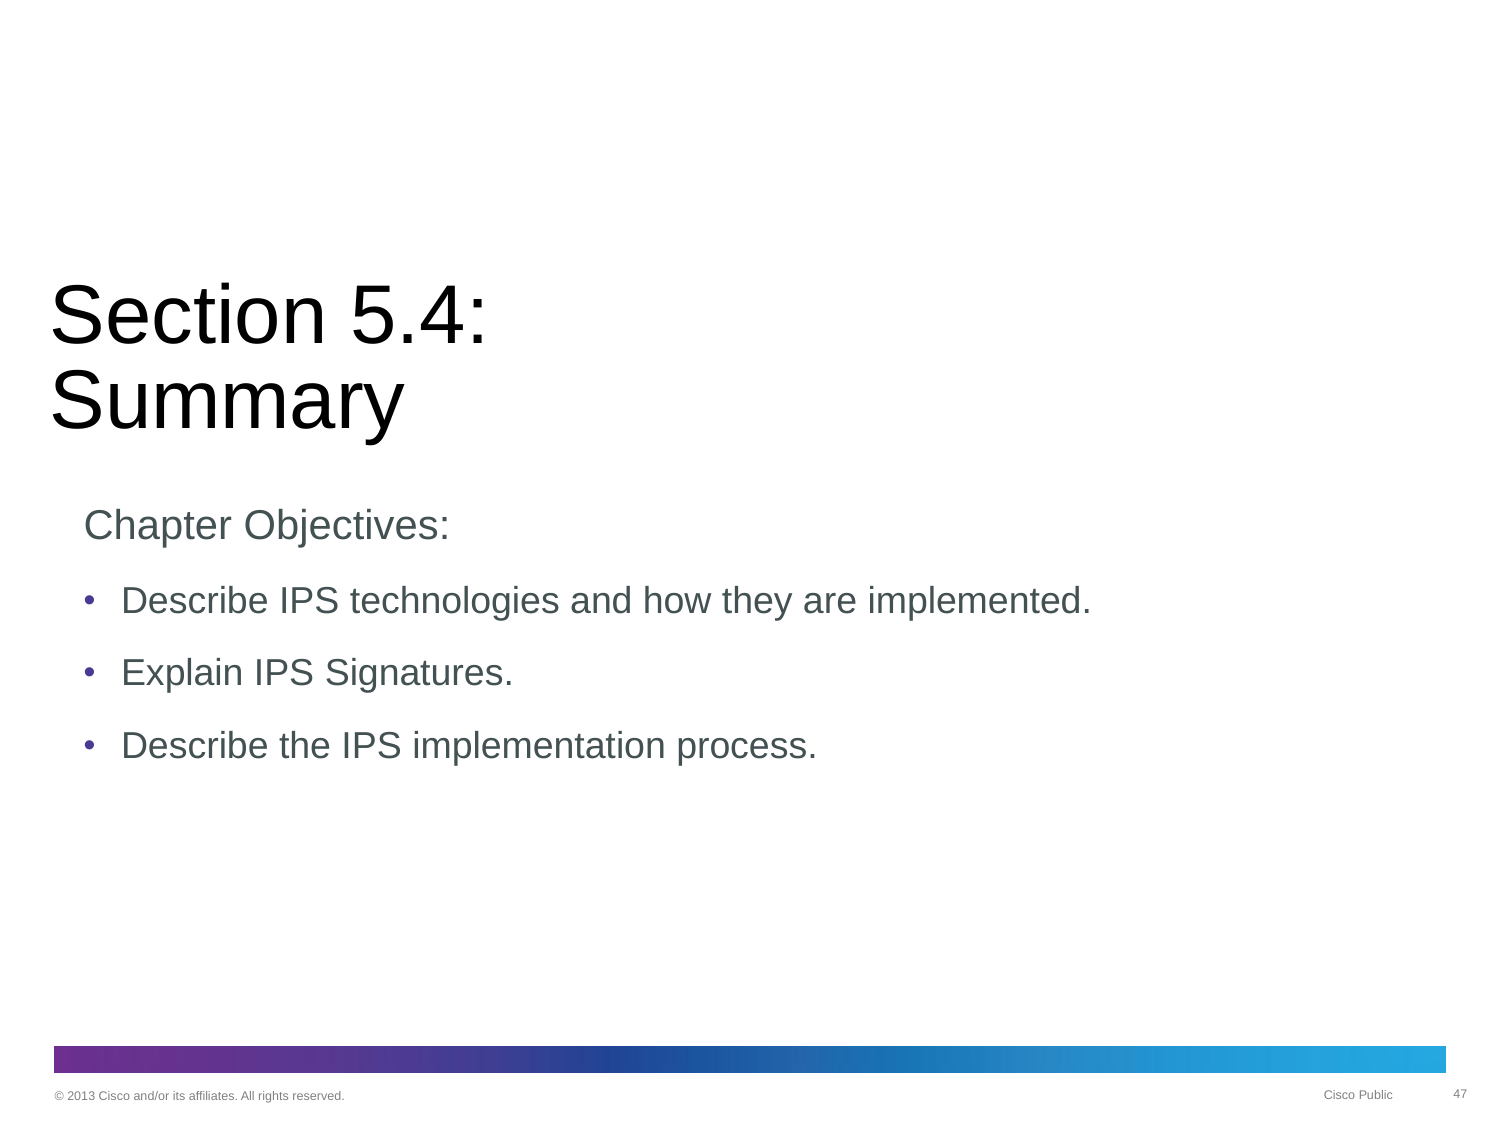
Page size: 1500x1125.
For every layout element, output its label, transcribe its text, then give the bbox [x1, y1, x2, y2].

text_box Chapter Objectives: Describe IPS technologies and how they are implemented. Explain IPS Signatures. Describe the IPS implementation process. [68, 494, 1476, 930]
picture [54, 1046, 1446, 1073]
title Section 5.4: Summary [36, 339, 1368, 453]
